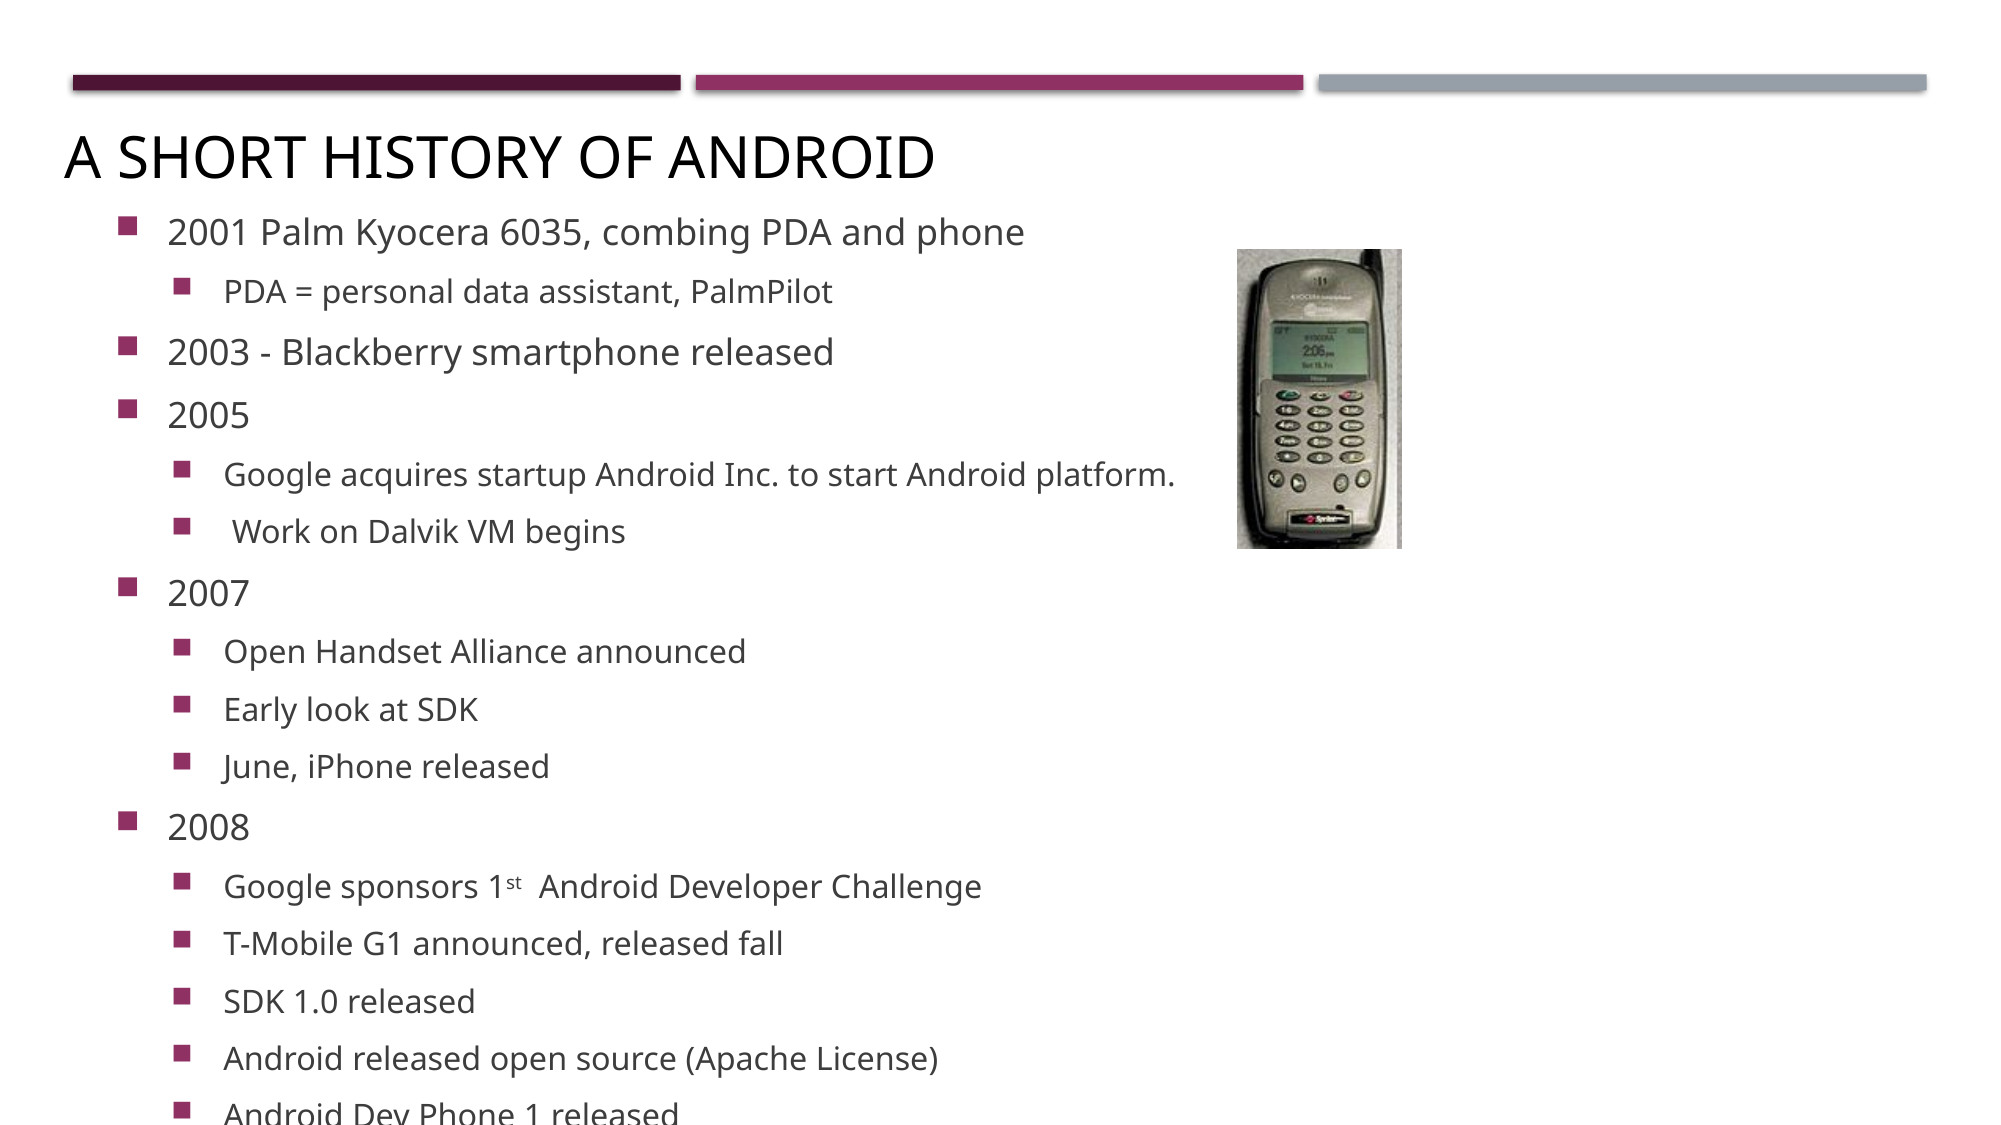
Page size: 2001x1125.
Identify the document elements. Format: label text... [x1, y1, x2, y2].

list 2001 Palm Kyocera 6035, combing PDA and phone PDA = personal data assistant, PalmPilot 2003 - Blackberry smartphone released 2005 Google acquires startup Android Inc. to start Android platform. Work on Dalvik VM begins 2007 Open Handset Alliance announced Early look at SDK June, iPhone released 2008 Google sponsors 1st Android Developer Challenge T-Mobile G1 announced, released fall SDK 1.0 released Android released open source (Apache License) Android Dev Phone 1 released [99, 291, 1450, 1125]
text_box A Short History Of Android [50, 112, 1656, 291]
picture [1236, 249, 1402, 549]
